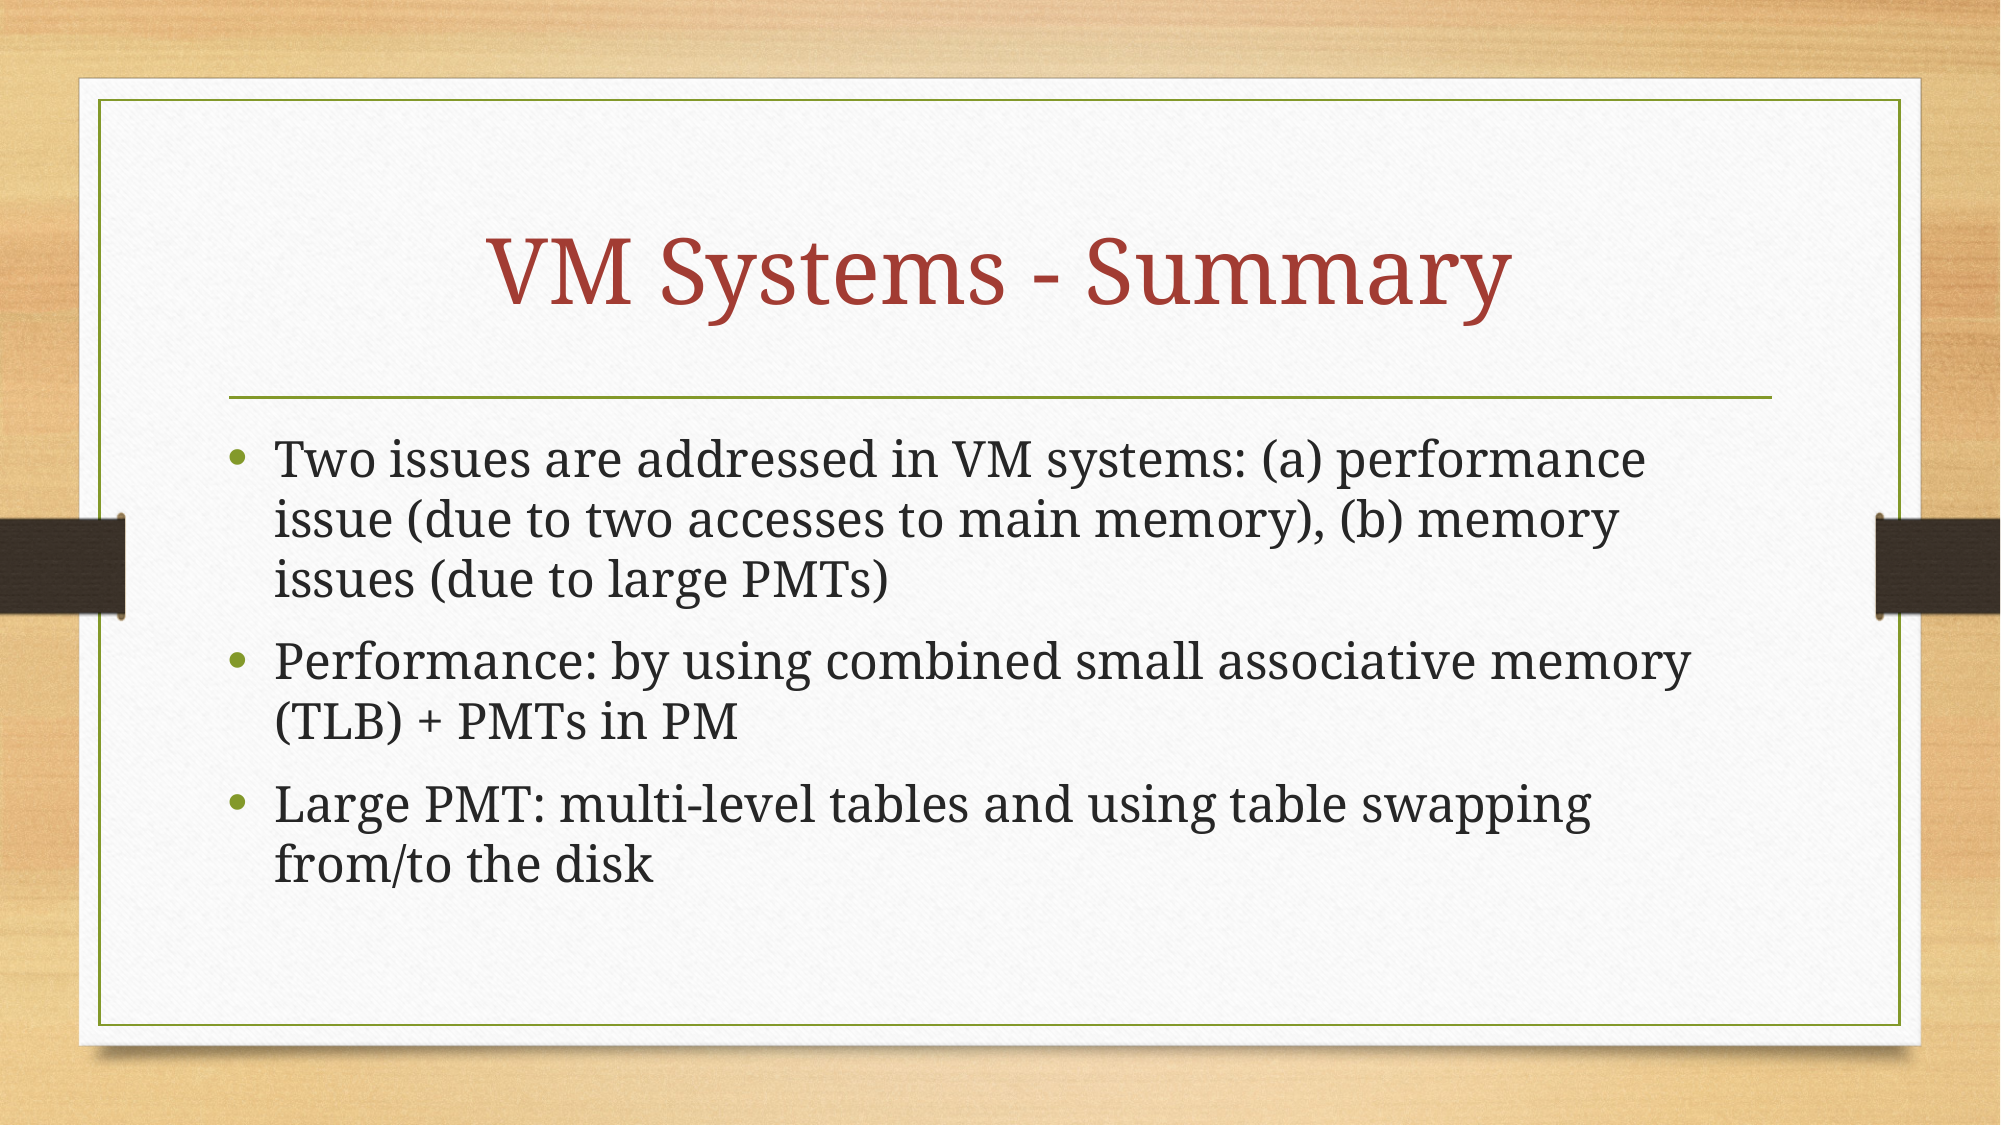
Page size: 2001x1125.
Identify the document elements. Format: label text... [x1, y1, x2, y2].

picture [0, 0, 2001, 1125]
list Two issues are addressed in VM systems: (a) performance issue (due to two accesses to main memory), (b) memory issues (due to large PMTs) Performance: by using combined small associative memory (TLB) + PMTs in PM Large PMT: multi-level tables and using table swapping from/to the disk [212, 419, 1788, 964]
title VM Systems - Summary [212, 161, 1788, 375]
